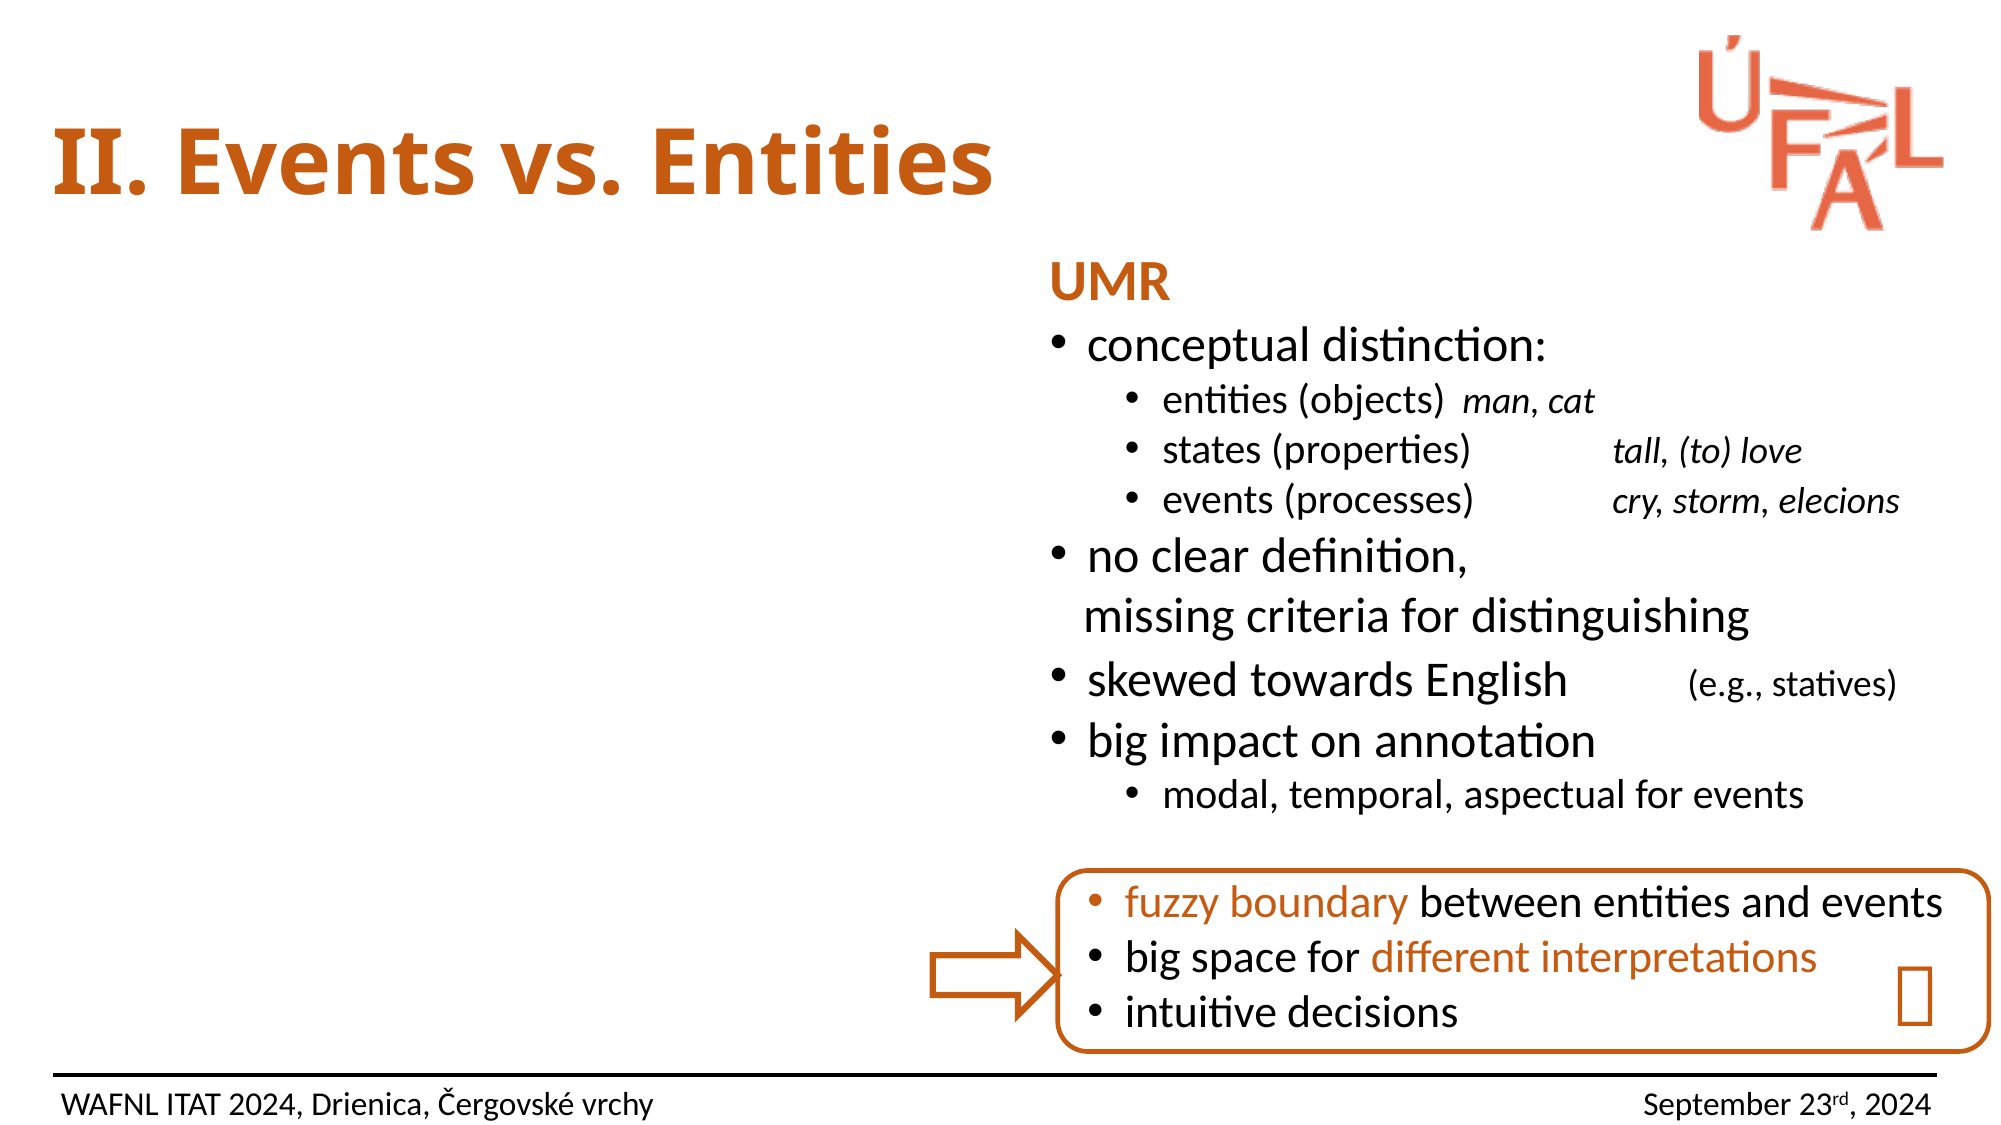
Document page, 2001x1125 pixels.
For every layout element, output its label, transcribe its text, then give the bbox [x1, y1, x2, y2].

text_box [931, 932, 1056, 1018]
text_box UMR conceptual distinction: entities (objects) man, cat states (properties) tall, (to) love events (processes) cry, storm, elecions no clear definition, missing criteria for distinguishing skewed towards English (e.g., statives) big impact on annotation modal, temporal, aspectual for events fuzzy boundary between entities and events big space for different interpretations intuitive decisions [1034, 234, 2000, 1075]
text_box  [1865, 935, 1956, 1051]
text_box [1056, 869, 1990, 1053]
text_box II. Events vs. Entities [37, 49, 1963, 267]
picture [1699, 34, 1945, 232]
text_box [33, 1074, 1967, 1125]
